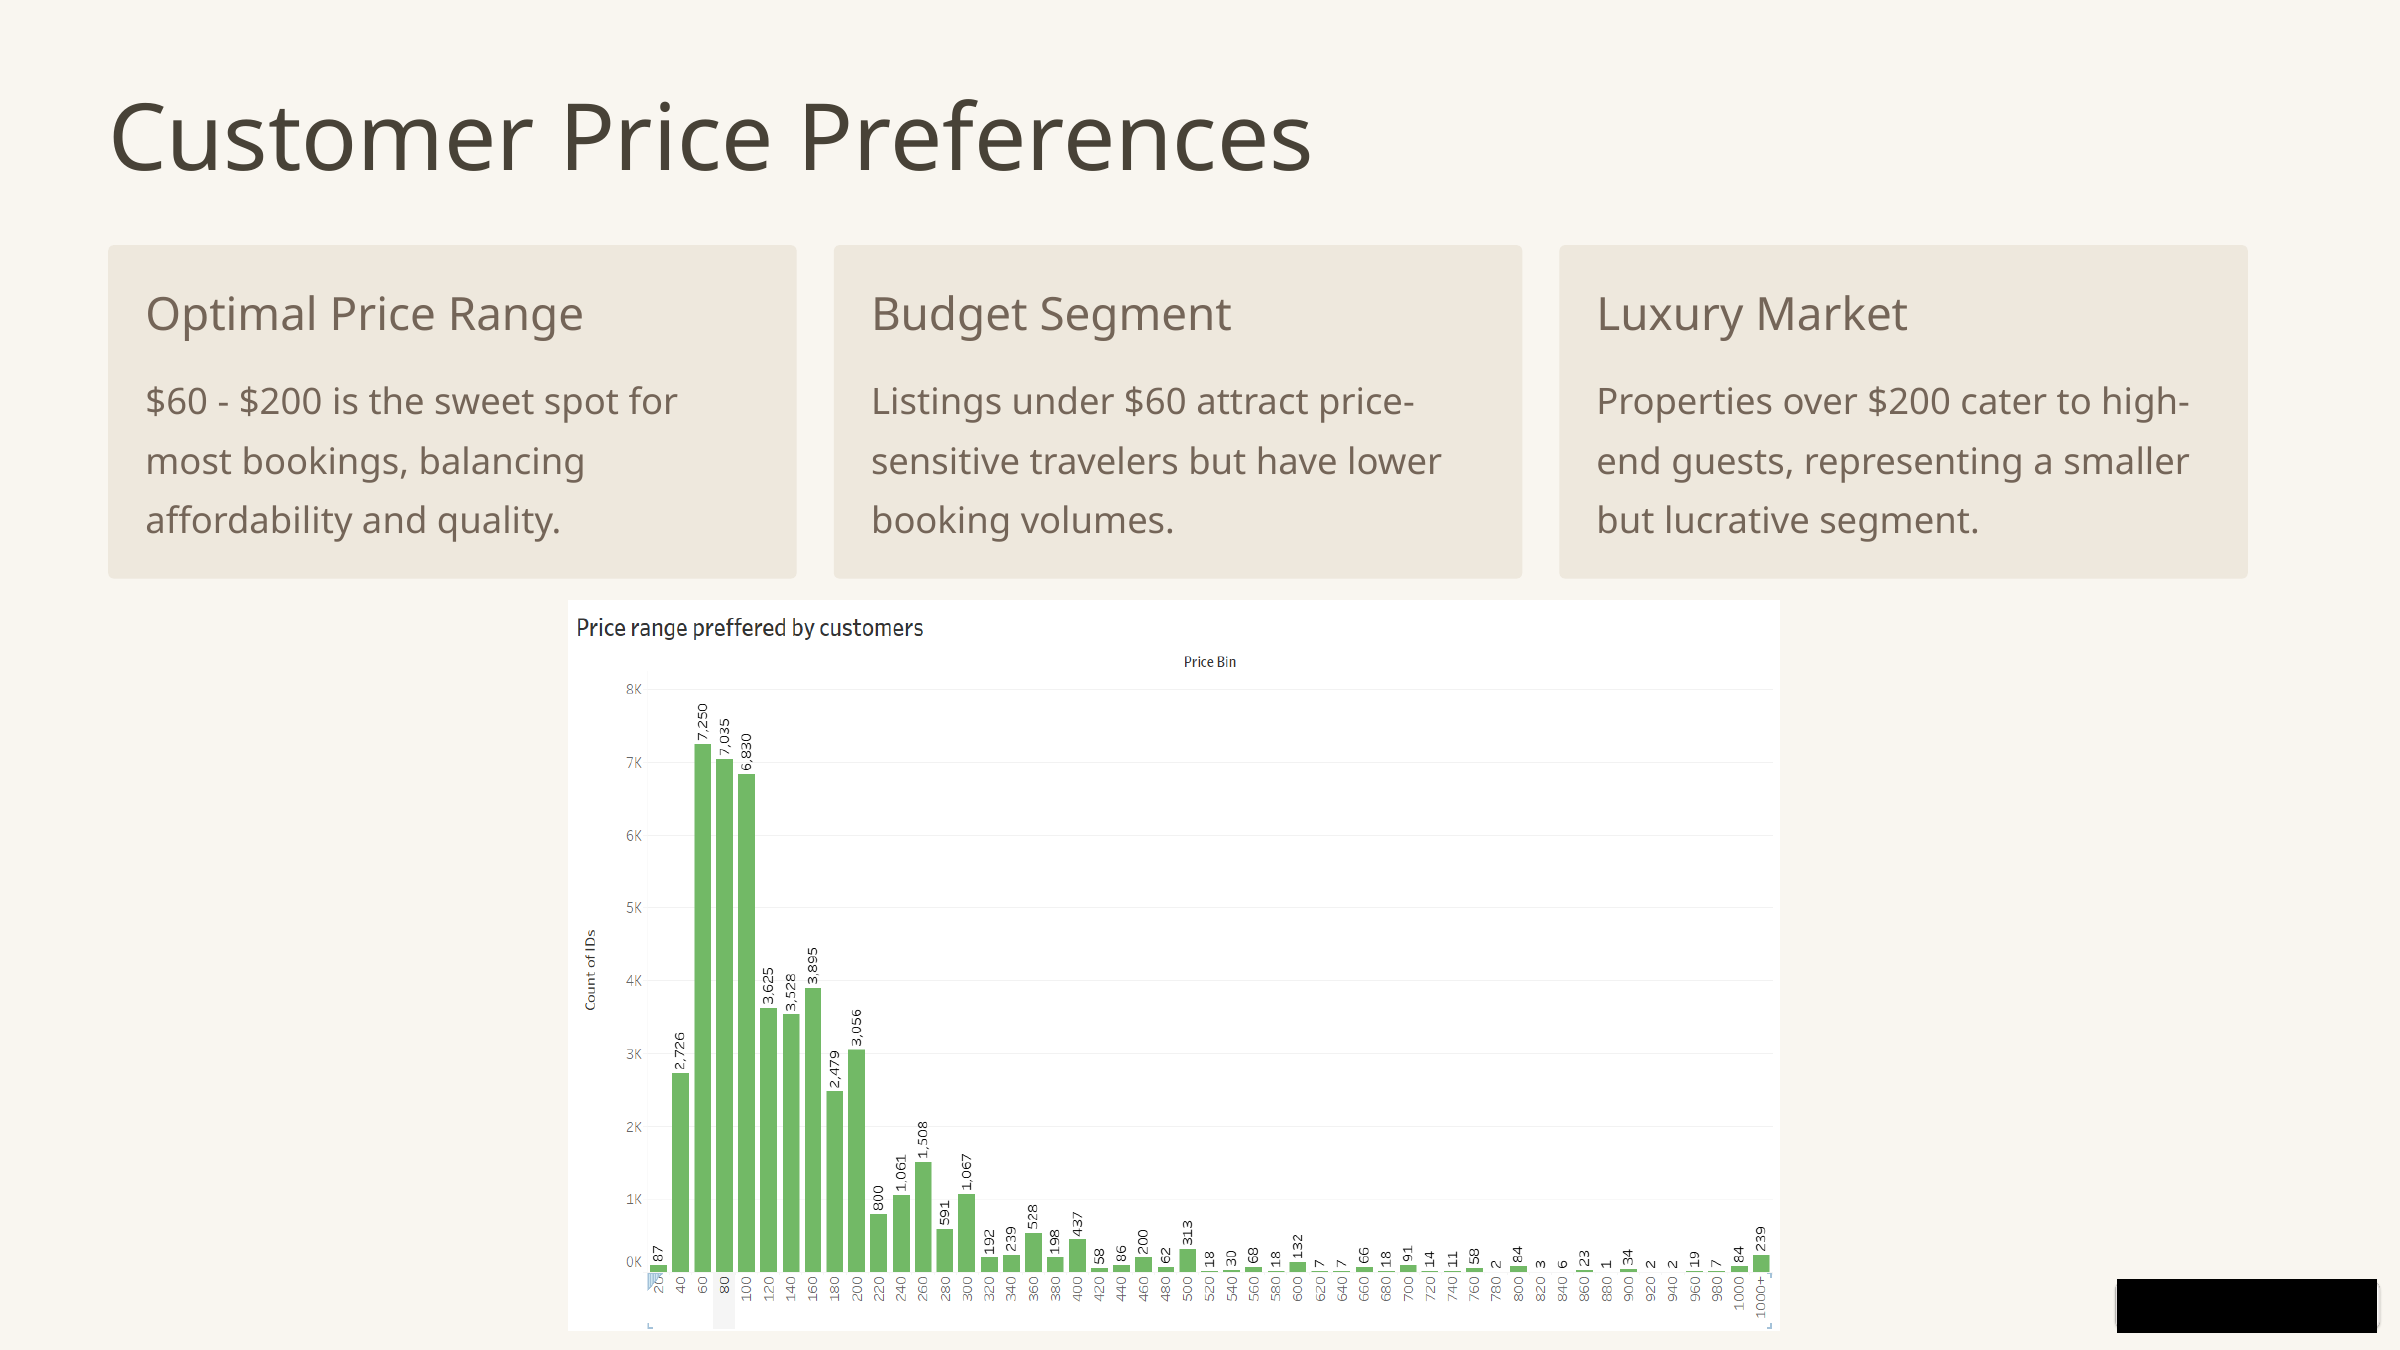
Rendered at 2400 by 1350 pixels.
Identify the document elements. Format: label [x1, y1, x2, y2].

text_box [108, 72, 2248, 579]
text_box [2117, 1279, 2377, 1333]
picture [2106, 1271, 2389, 1339]
picture [568, 600, 1780, 1331]
